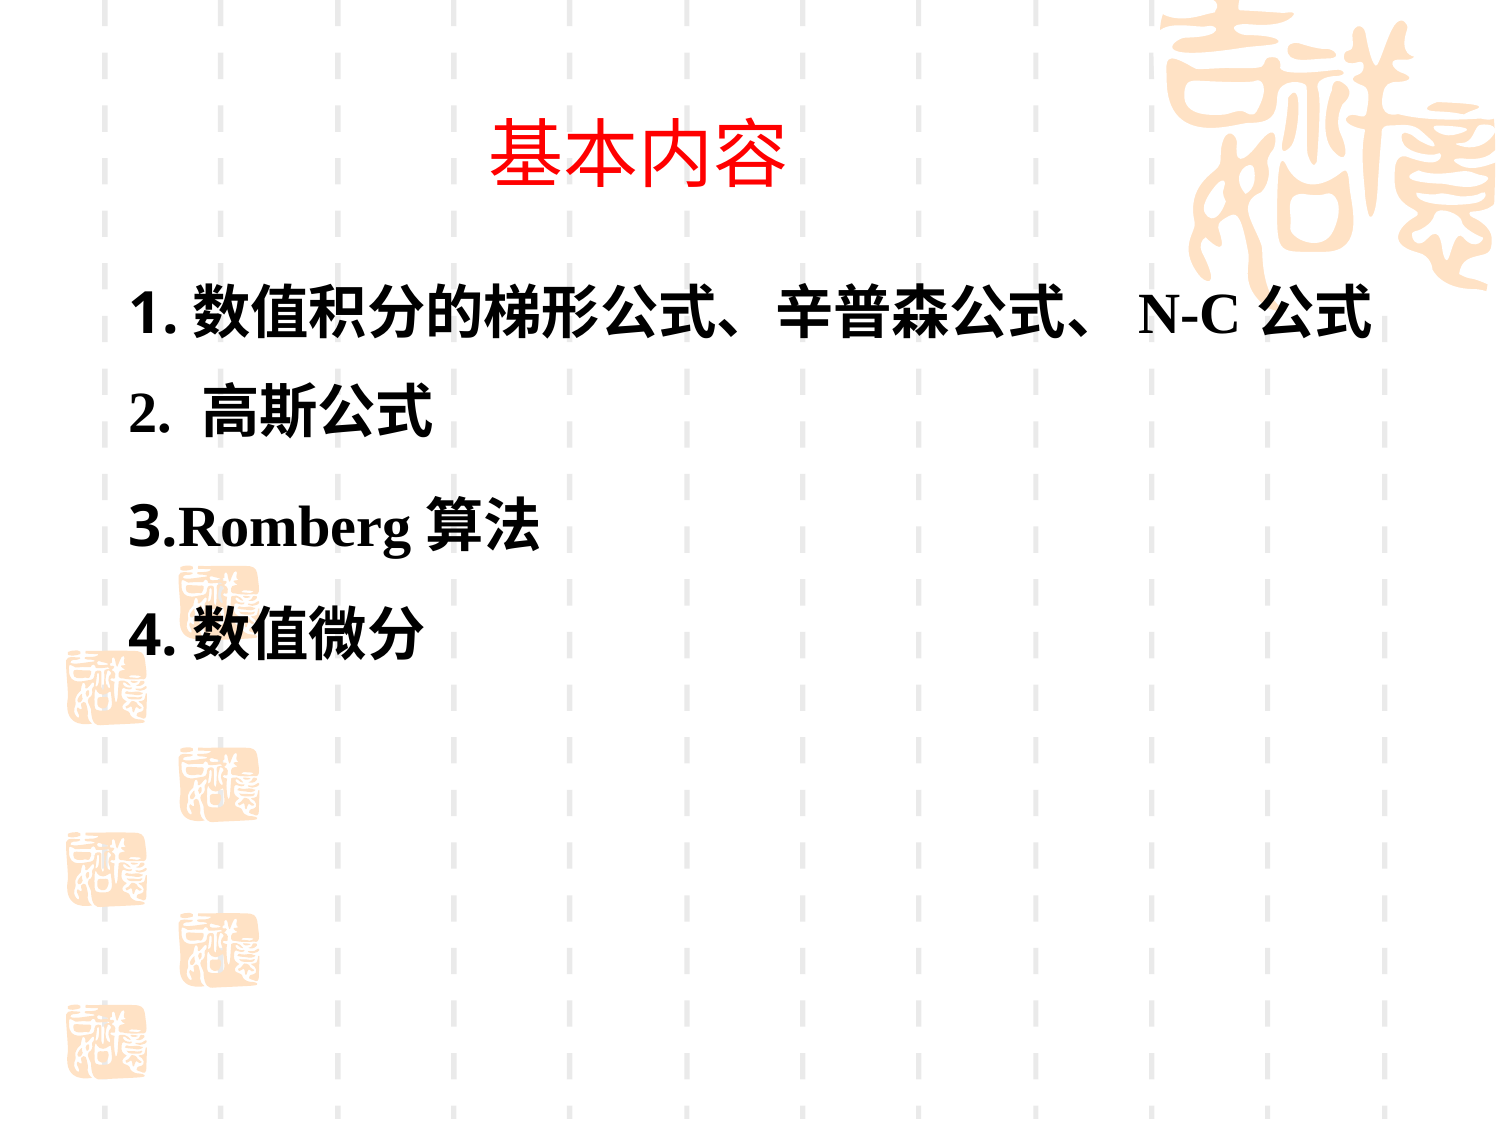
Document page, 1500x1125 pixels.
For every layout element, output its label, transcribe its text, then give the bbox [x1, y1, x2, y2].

text_box 4.数值微分 [113, 589, 1500, 675]
text_box 基本内容 [194, 99, 1083, 204]
text_box 1.数值积分的梯形公式、辛普森公式、N-C公式 2. 高斯公式 [114, 267, 1500, 452]
text_box 3.Romberg算法 [113, 480, 1500, 566]
